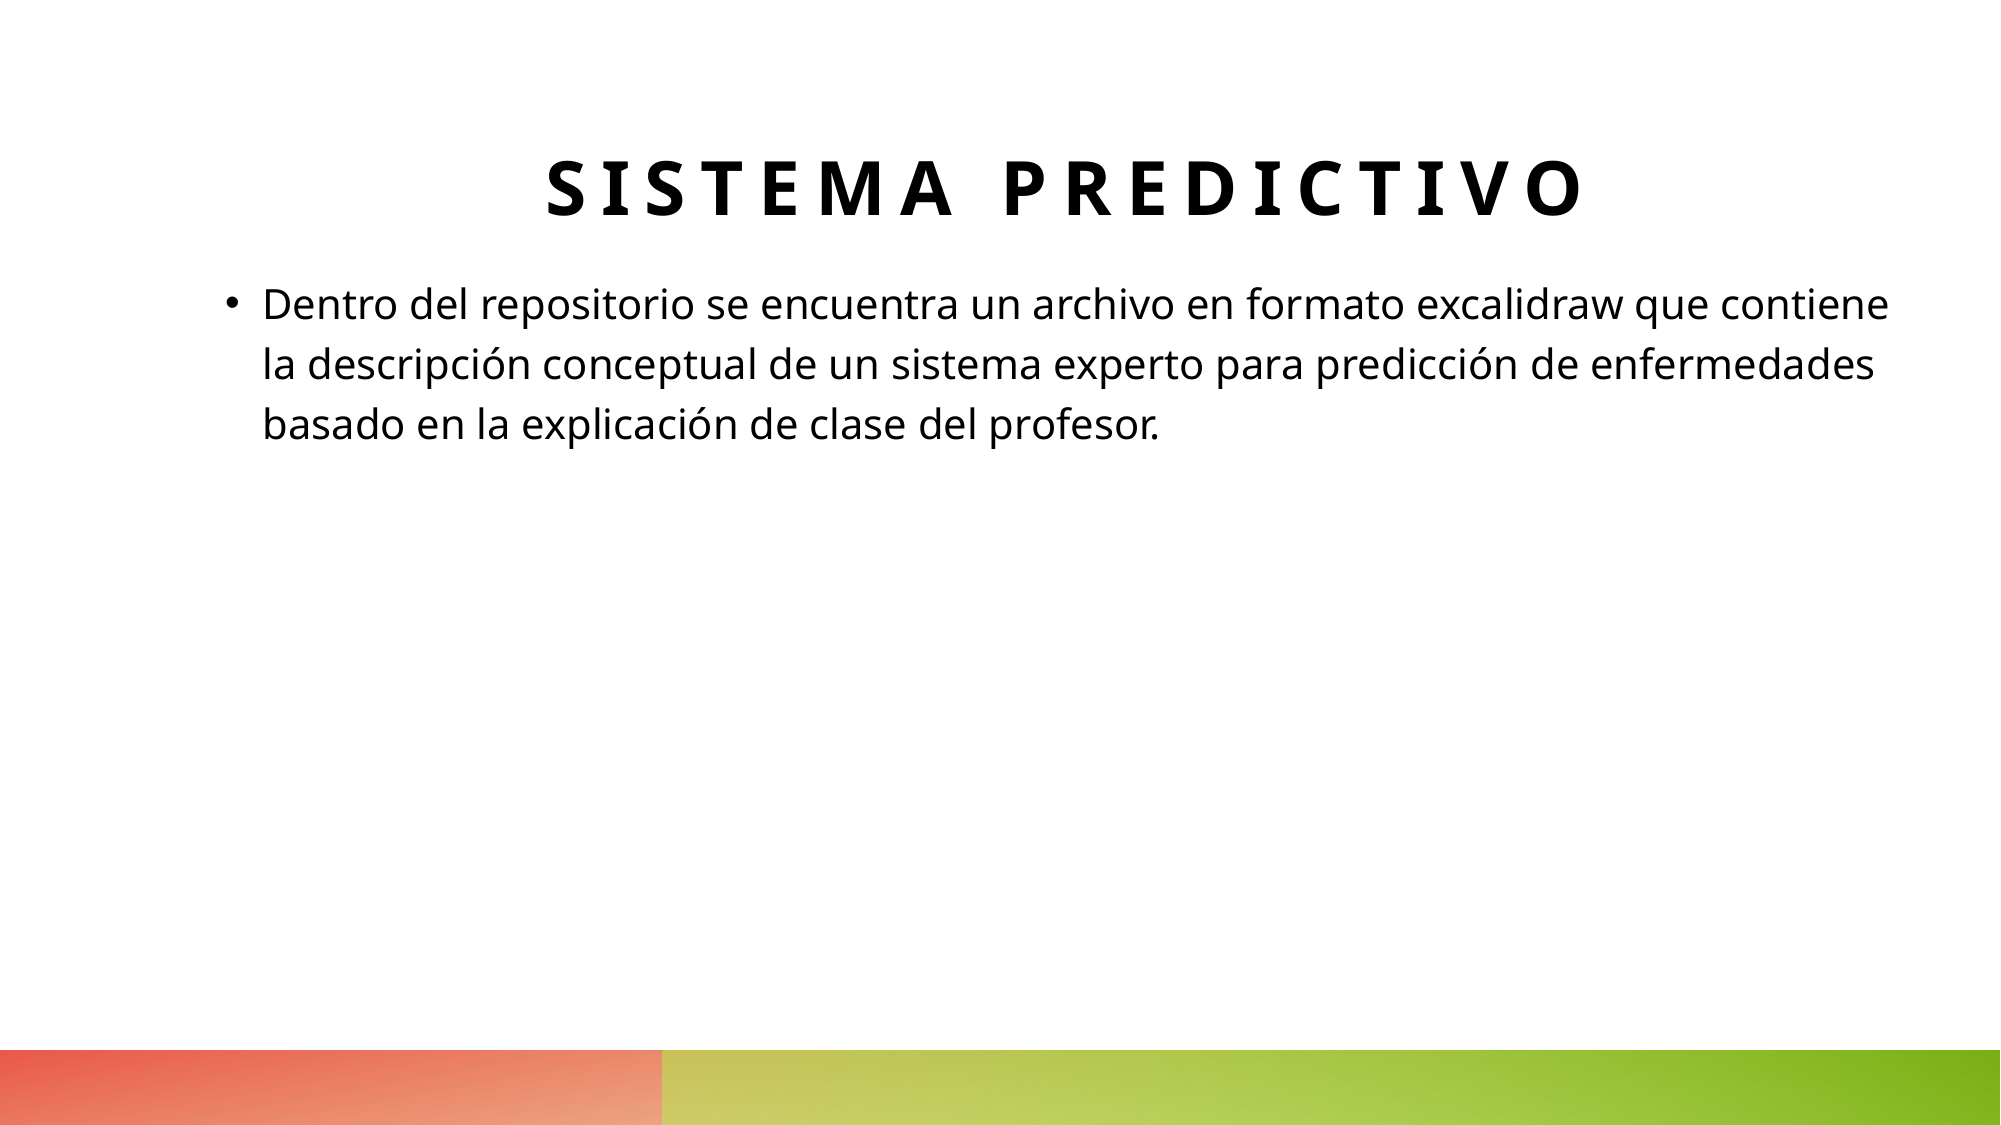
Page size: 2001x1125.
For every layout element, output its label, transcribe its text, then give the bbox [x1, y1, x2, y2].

list Dentro del repositorio se encuentra un archivo en formato excalidraw que contiene la descripción conceptual de un sistema experto para predicción de enfermedades basado en la explicación de clase del profesor. [225, 267, 1905, 996]
title Sistema predictivo [225, 27, 1905, 231]
